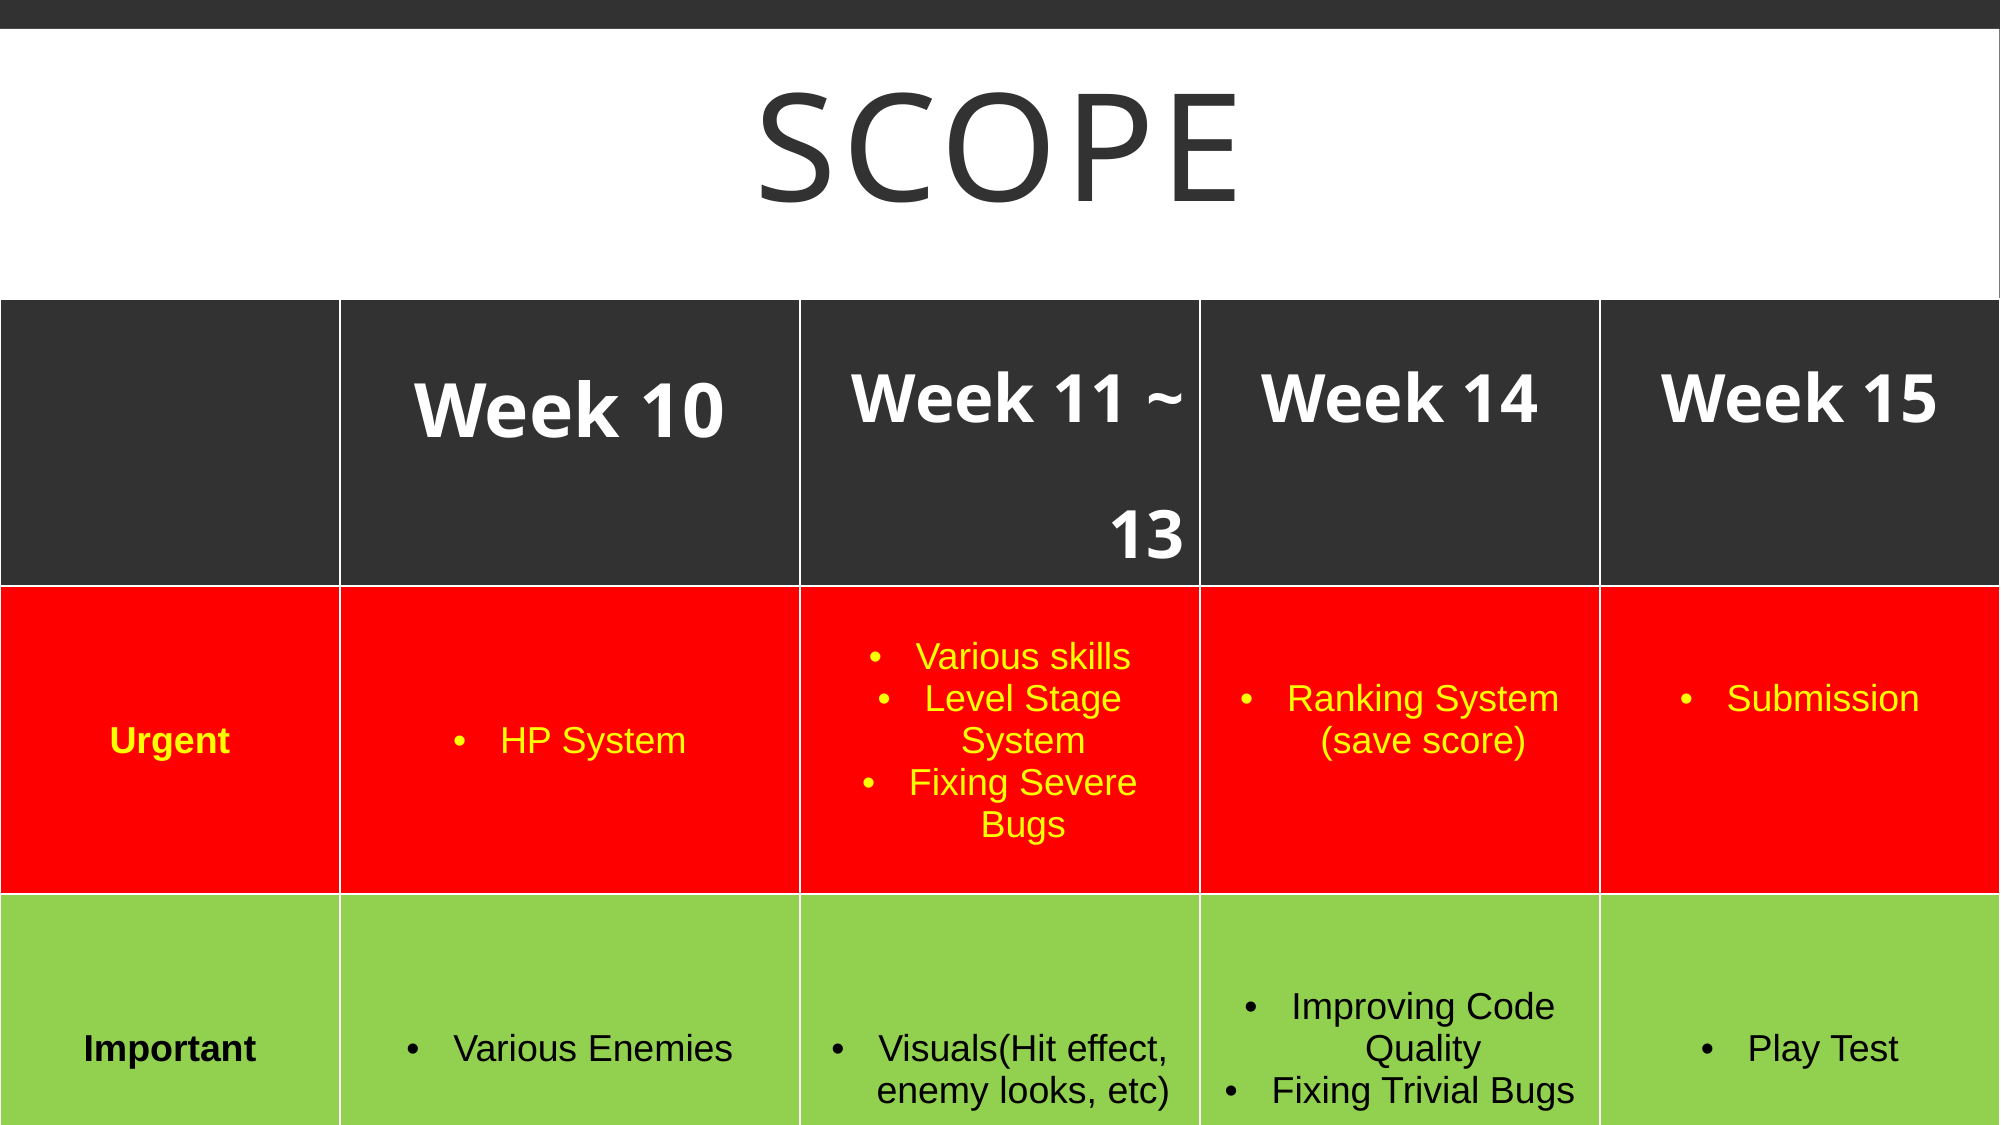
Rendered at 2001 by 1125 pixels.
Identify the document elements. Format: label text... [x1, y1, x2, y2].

table_cell Urgent [1, 587, 339, 893]
table_cell Various skills Level Stage System Fixing Severe Bugs [801, 587, 1199, 893]
title scope [197, 31, 1803, 280]
table_header Week 11 ~ 13 [801, 300, 1199, 585]
table_cell Various Enemies [341, 895, 799, 1125]
table_cell Play Test [1601, 895, 1999, 1125]
table_header [1, 300, 339, 585]
table_cell Important [1, 895, 339, 1125]
table_cell Visuals(Hit effect, enemy looks, etc) [801, 895, 1199, 1125]
table_header Week 10 [341, 300, 799, 585]
table_header Week 14 [1201, 300, 1599, 585]
table_header Week 15 [1601, 300, 1999, 585]
table_cell HP System [341, 587, 799, 893]
table_cell Submission [1601, 587, 1999, 893]
table_cell Ranking System (save score) [1201, 587, 1599, 893]
table_cell Improving Code Quality Fixing Trivial Bugs [1201, 895, 1599, 1125]
